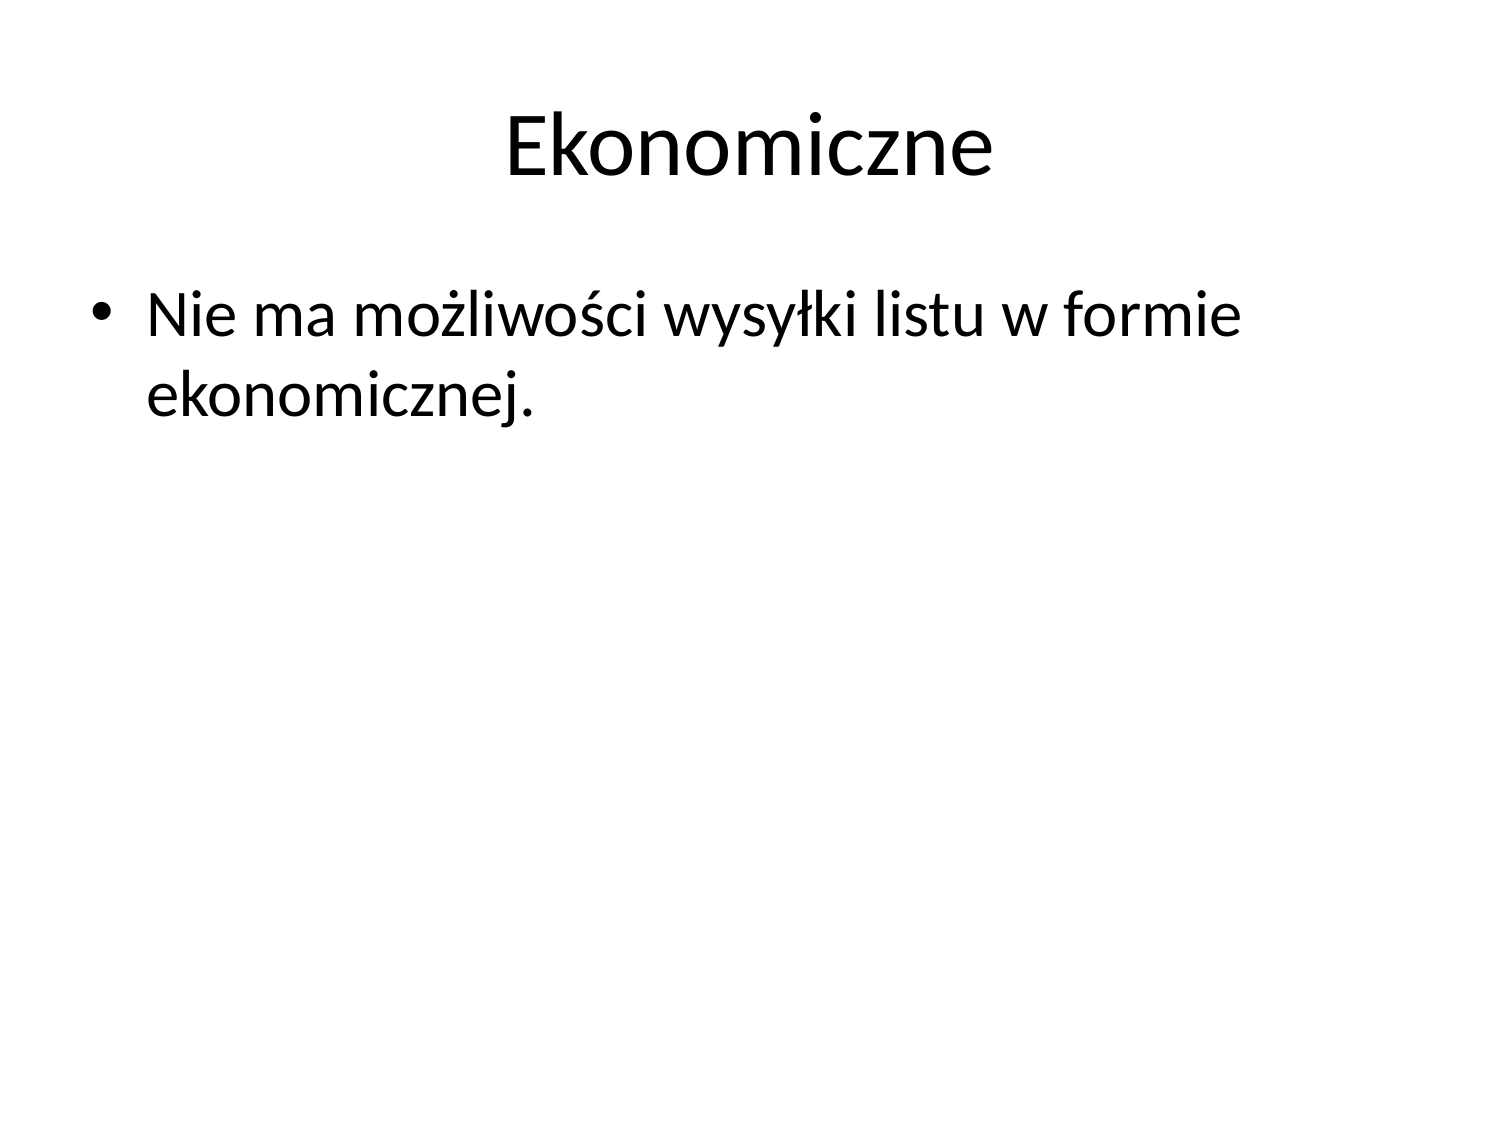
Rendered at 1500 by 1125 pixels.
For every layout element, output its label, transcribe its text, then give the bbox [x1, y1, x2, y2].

list Nie ma możliwości wysyłki listu w formie ekonomicznej. [75, 262, 1425, 1005]
title Ekonomiczne [75, 45, 1425, 233]
